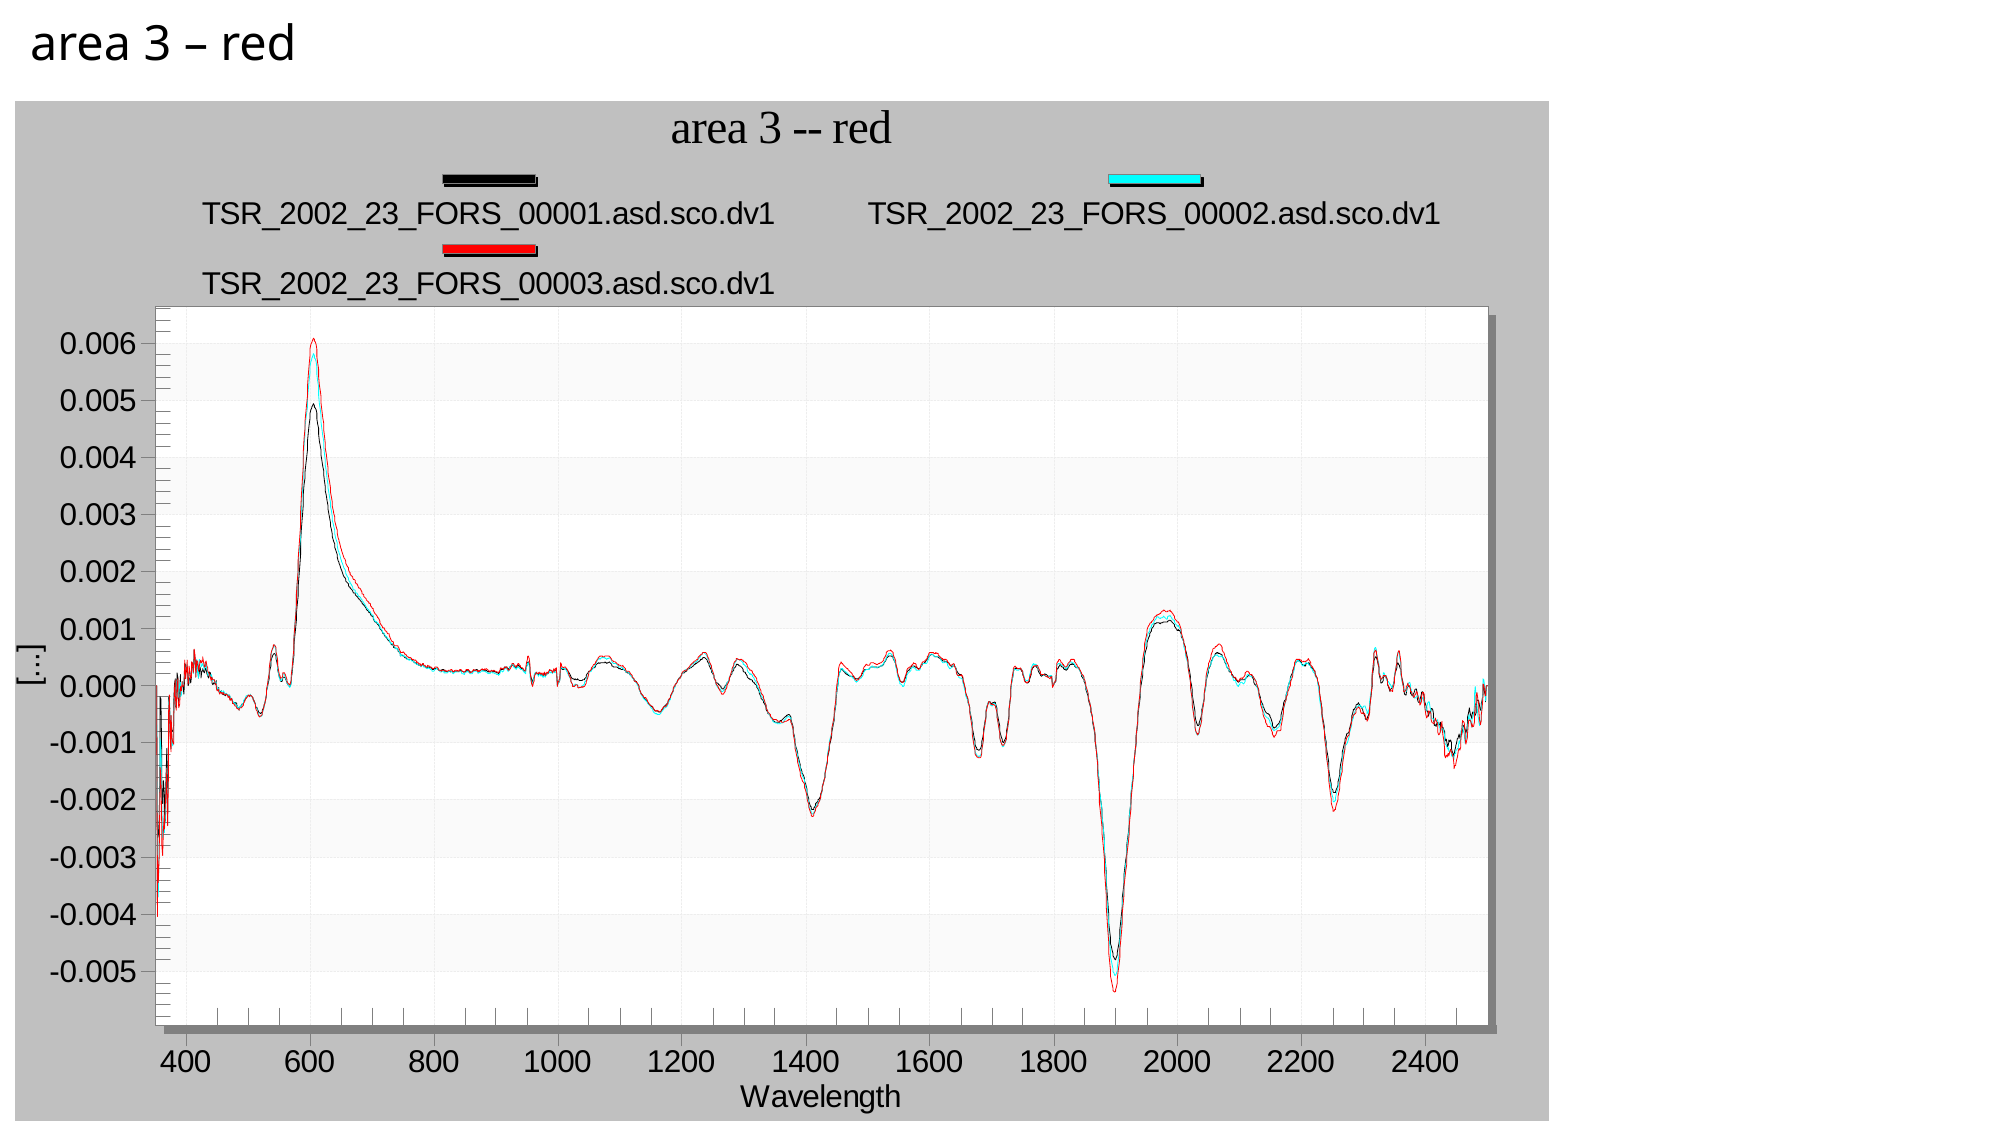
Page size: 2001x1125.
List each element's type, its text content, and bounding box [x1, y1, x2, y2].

picture [15, 101, 1552, 1125]
title area 3 – red [15, 11, 1741, 79]
